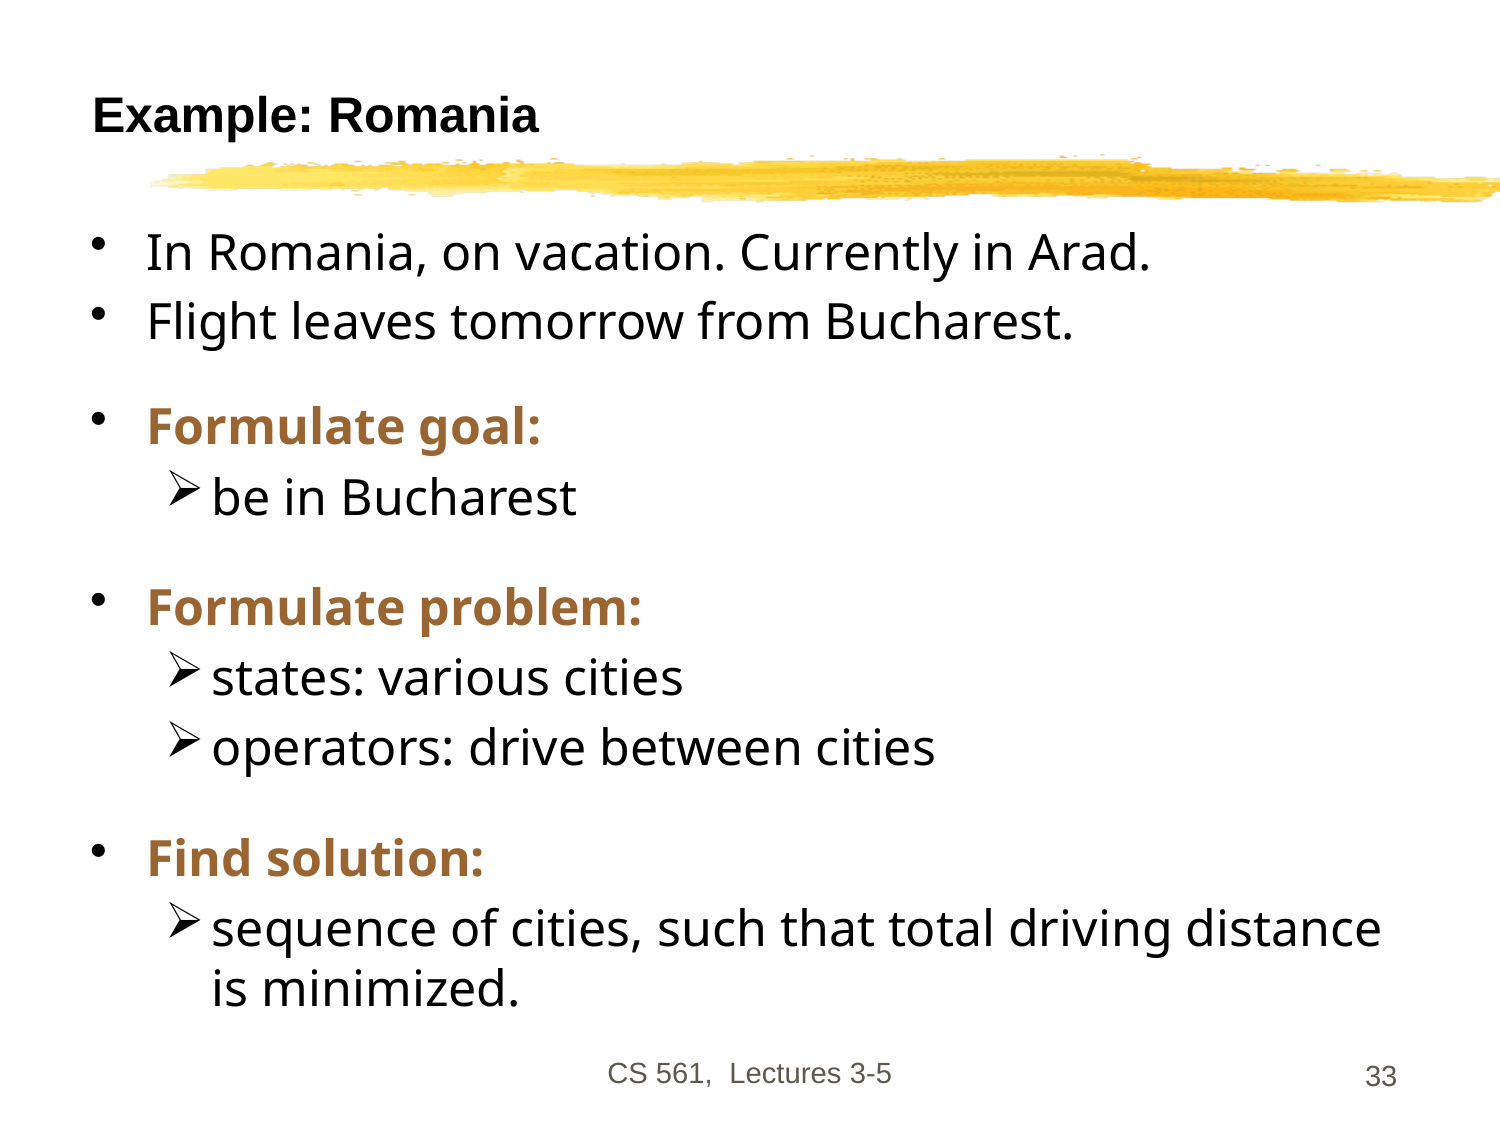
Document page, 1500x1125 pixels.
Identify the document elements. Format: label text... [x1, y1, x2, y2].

title Example: Romania [76, 37, 1415, 151]
slide_number 33 [1099, 1024, 1413, 1101]
picture [150, 149, 1500, 213]
list In Romania, on vacation. Currently in Arad. Flight leaves tomorrow from Bucharest. Formulate goal: be in Bucharest Formulate problem: states: various cities operators: drive between cities Find solution: sequence of cities, such that total driving distance is minimized. [74, 212, 1417, 994]
footer CS 561, Lectures 3-5 [512, 1021, 988, 1098]
